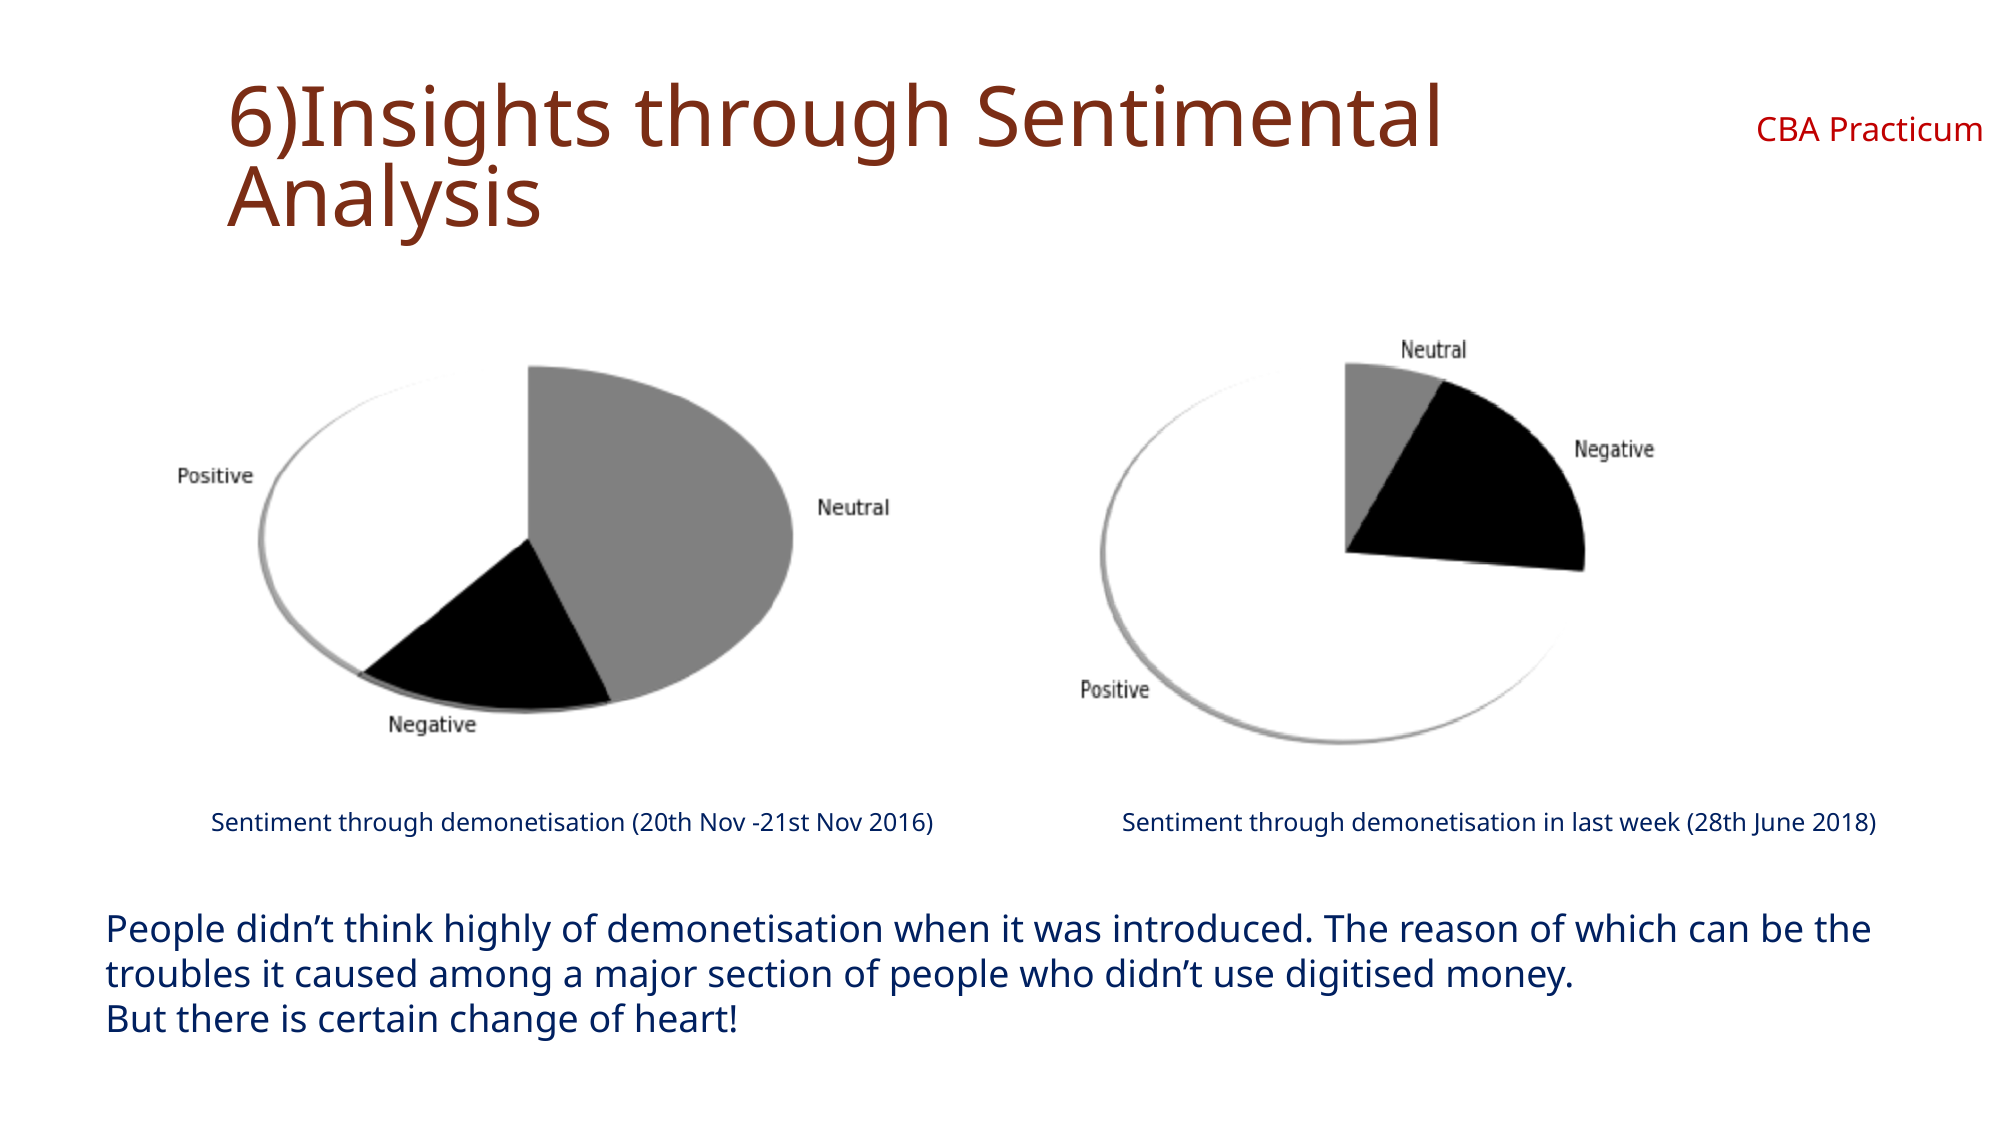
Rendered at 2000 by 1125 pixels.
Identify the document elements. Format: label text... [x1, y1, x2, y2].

title 6)Insights through Sentimental Analysis [212, 62, 1788, 250]
text_box People didn’t think highly of demonetisation when it was introduced. The reason of which can be the troubles it caused among a major section of people who didn’t use digitised money. But there is certain change of heart! [90, 897, 1910, 1093]
text_box Sentiment through demonetisation in last week (28th June 2018) [1107, 798, 2000, 844]
picture [1045, 327, 1786, 813]
picture [106, 318, 939, 778]
text_box Sentiment through demonetisation (20th Nov -21st Nov 2016) [196, 798, 1001, 844]
